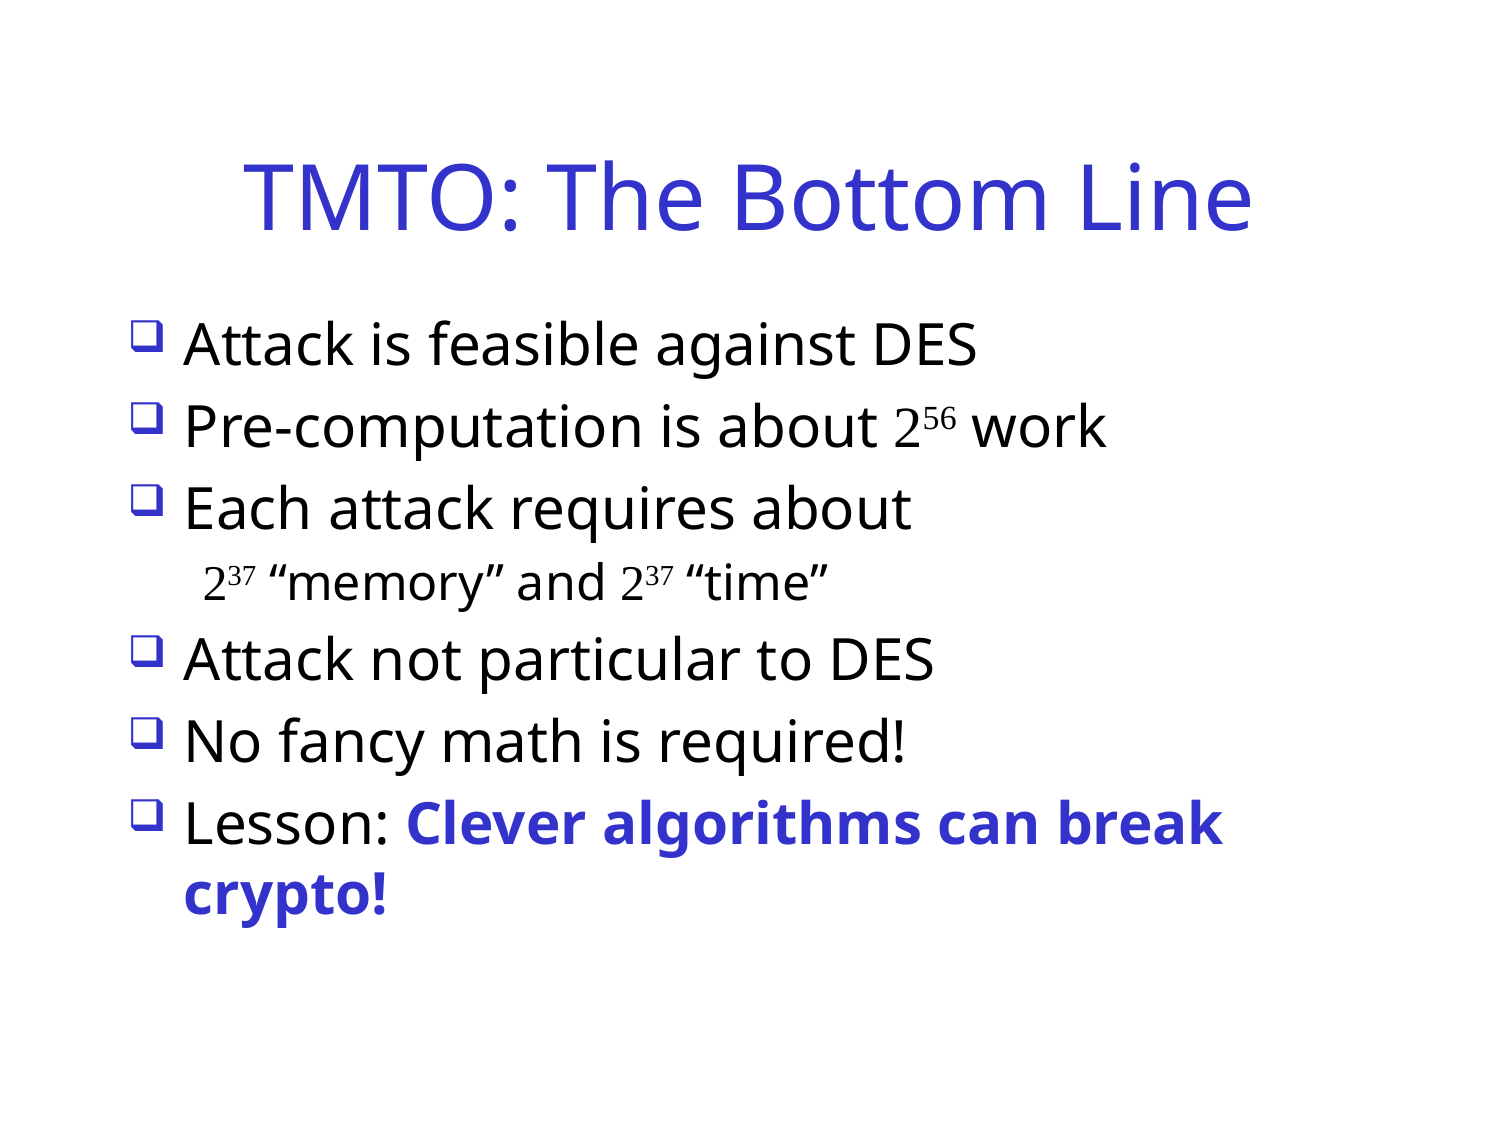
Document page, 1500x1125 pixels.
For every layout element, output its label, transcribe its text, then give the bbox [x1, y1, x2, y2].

title TMTO: The Bottom Line [112, 99, 1388, 288]
list Attack is feasible against DES Pre-computation is about 256 work Each attack requires about 237 “memory” and 237 “time” Attack not particular to DES No fancy math is required! Lesson: Clever algorithms can break crypto! [112, 299, 1450, 988]
